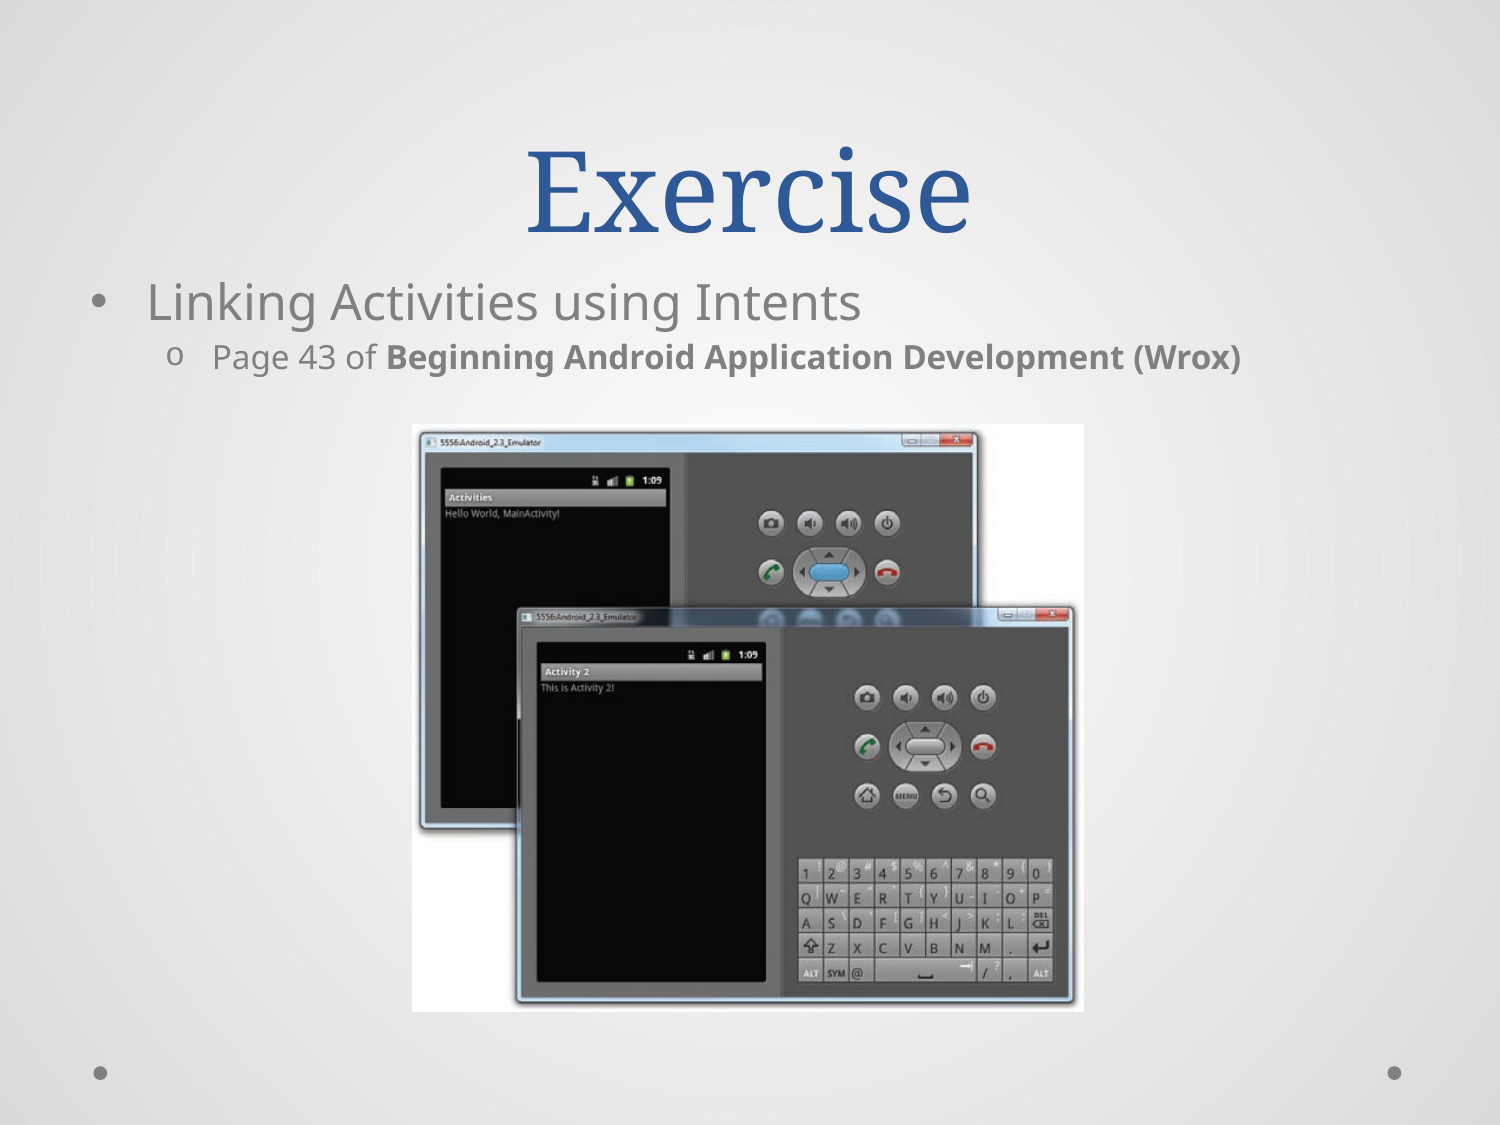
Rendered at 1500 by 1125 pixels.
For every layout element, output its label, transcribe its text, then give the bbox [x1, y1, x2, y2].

list Linking Activities using Intents Page 43 of Beginning Android Application Development (Wrox) [75, 262, 1425, 1005]
picture [412, 424, 1084, 1012]
title Exercise [75, 0, 1425, 262]
